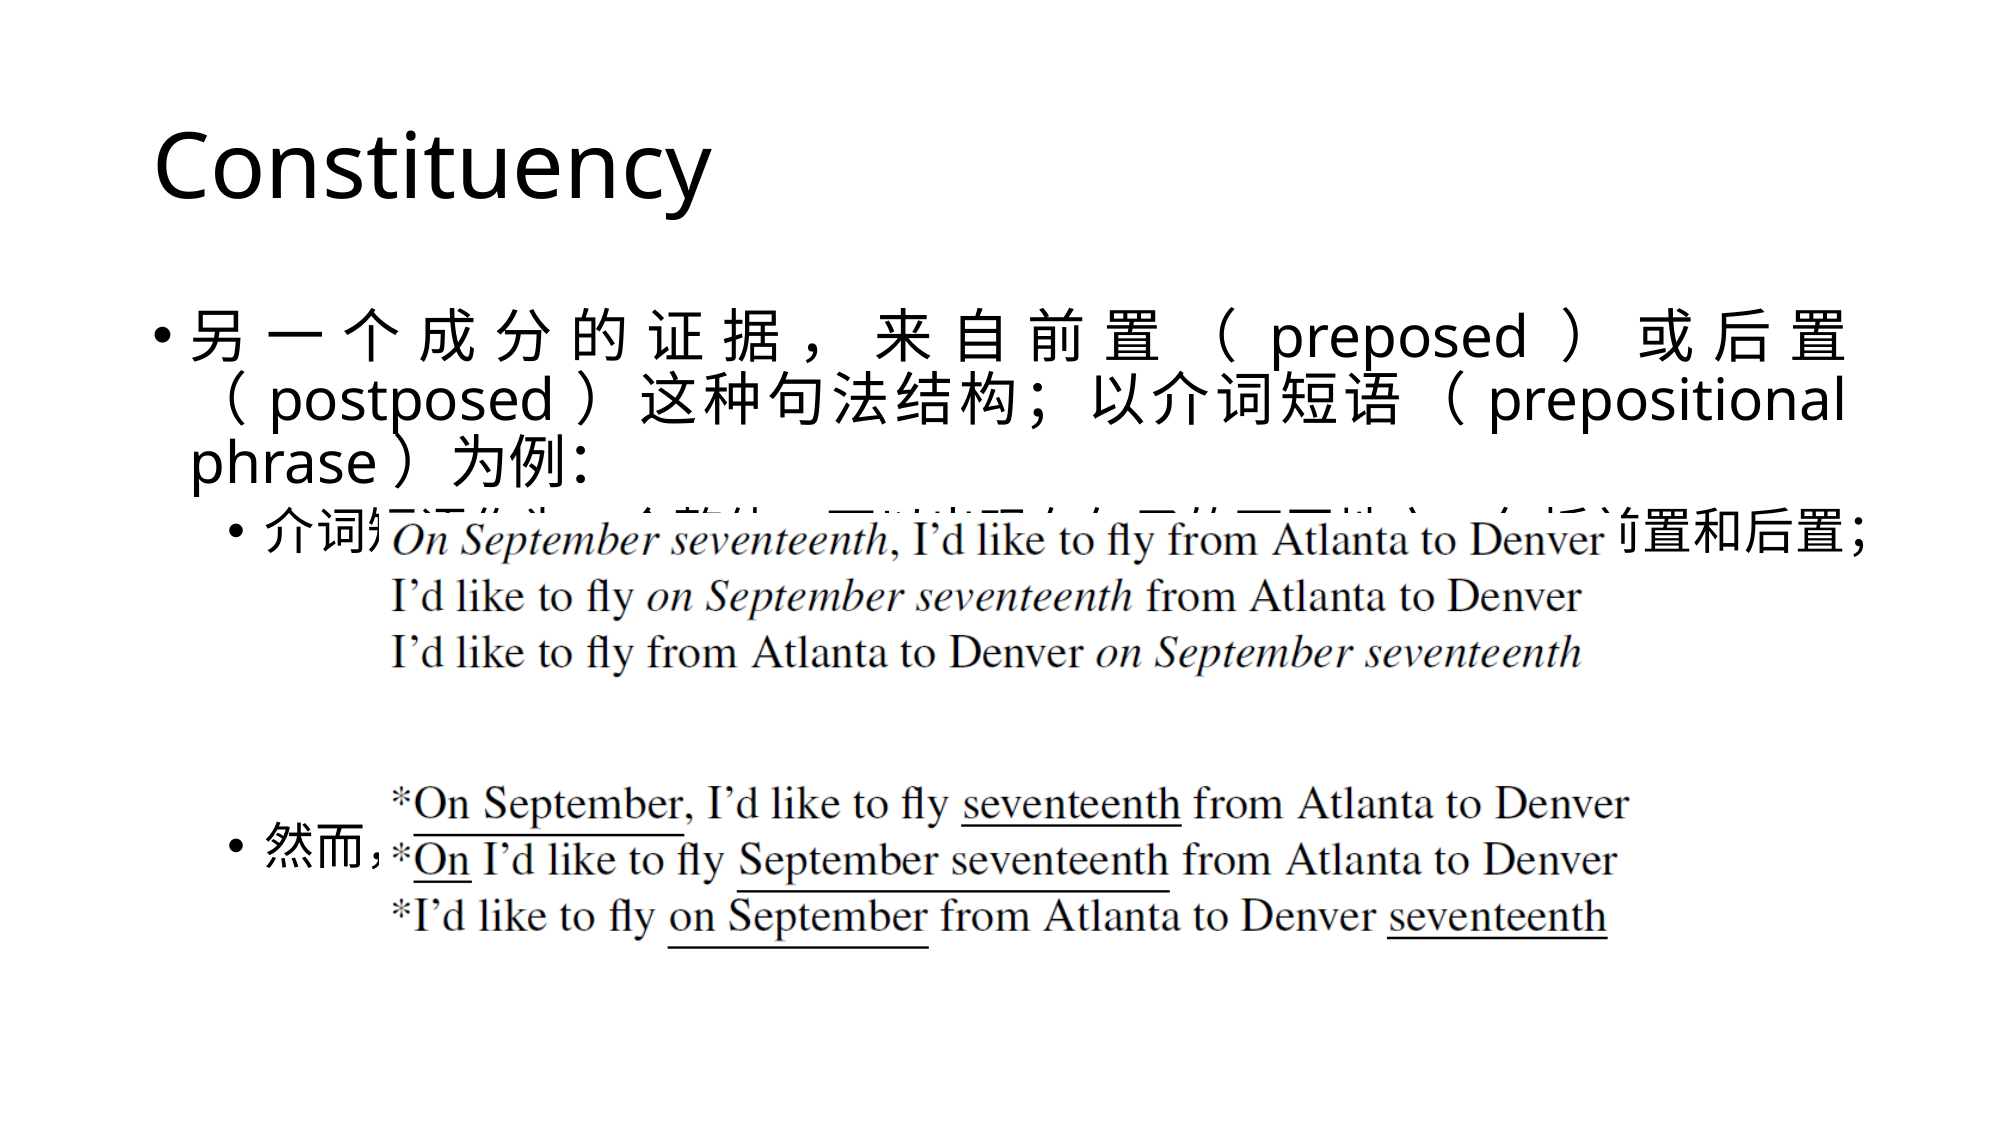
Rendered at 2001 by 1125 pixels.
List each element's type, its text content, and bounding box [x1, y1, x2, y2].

picture [379, 773, 1640, 962]
list 另一个成分的证据，来自前置（preposed）或后置（postposed）这种句法结构；以介词短语（prepositional phrase）为例： 介词短语作为一个整体，可以出现在句子的不同地方，包括前置和后置； 然而，短语中的单个词却不能单独放在不同的位置； [137, 299, 1863, 1014]
title Constituency [137, 59, 1863, 278]
picture [379, 513, 1621, 684]
